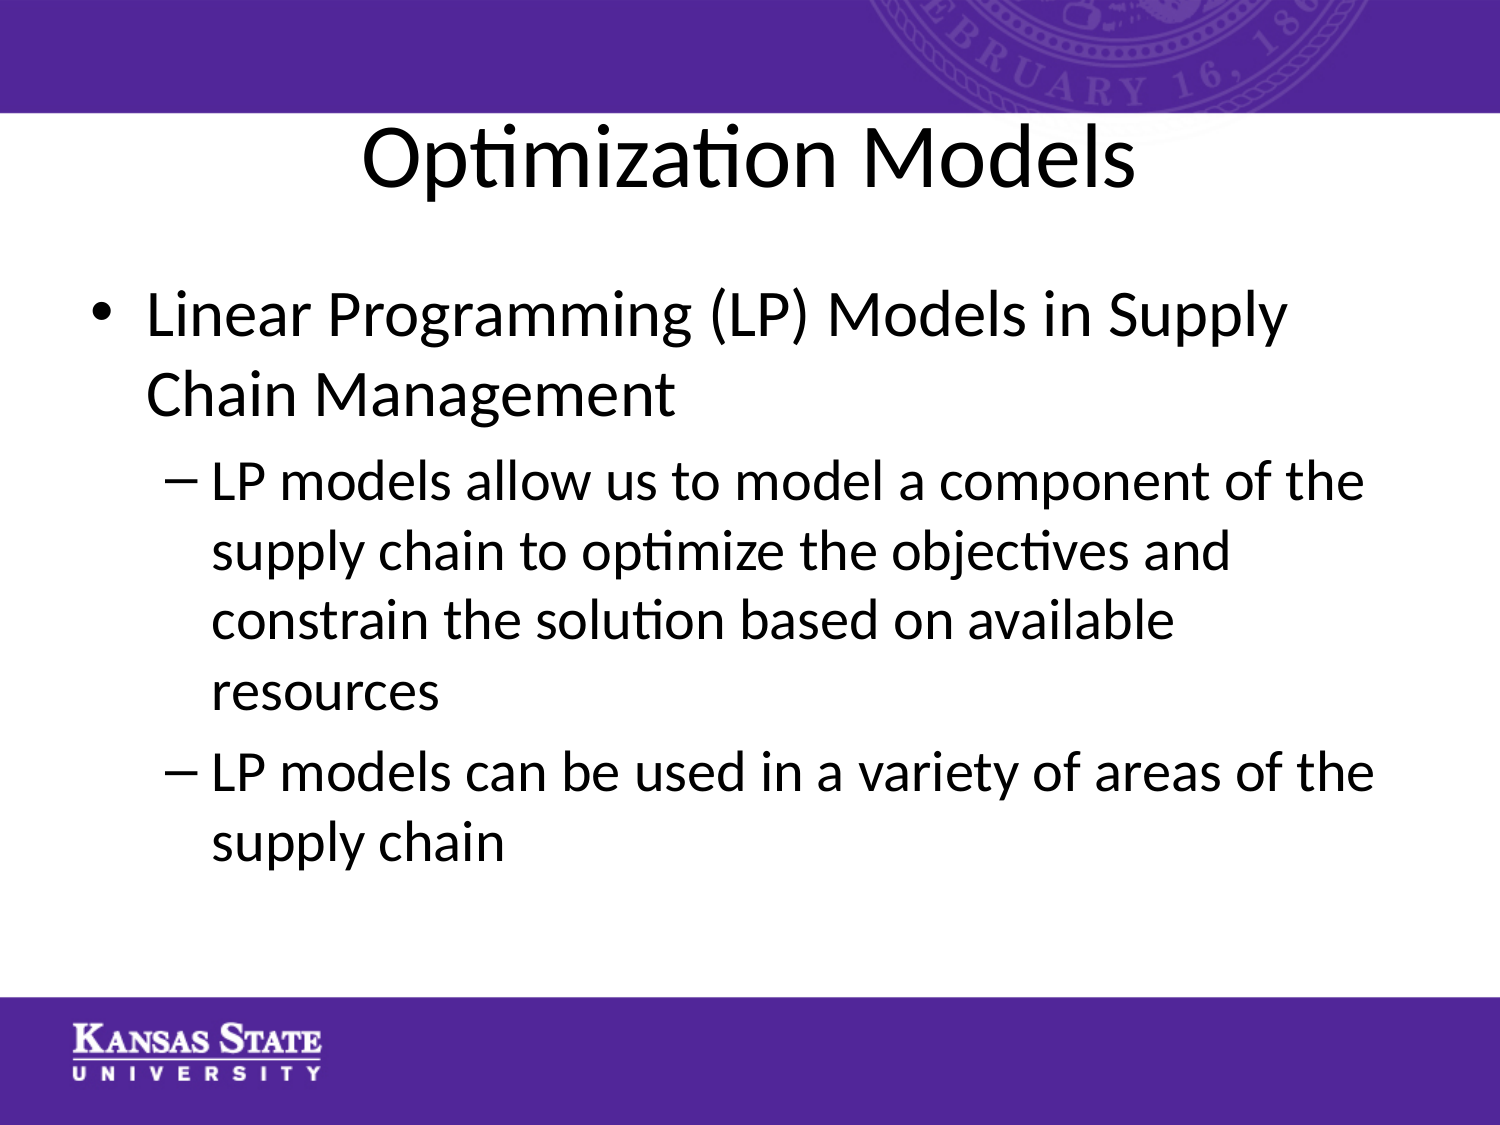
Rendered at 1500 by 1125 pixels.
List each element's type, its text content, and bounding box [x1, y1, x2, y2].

list Linear Programming (LP) Models in Supply Chain Management LP models allow us to model a component of the supply chain to optimize the objectives and constrain the solution based on available resources LP models can be used in a variety of areas of the supply chain [75, 262, 1425, 1005]
title Optimization Models [75, 57, 1425, 245]
picture [0, 0, 1500, 1125]
